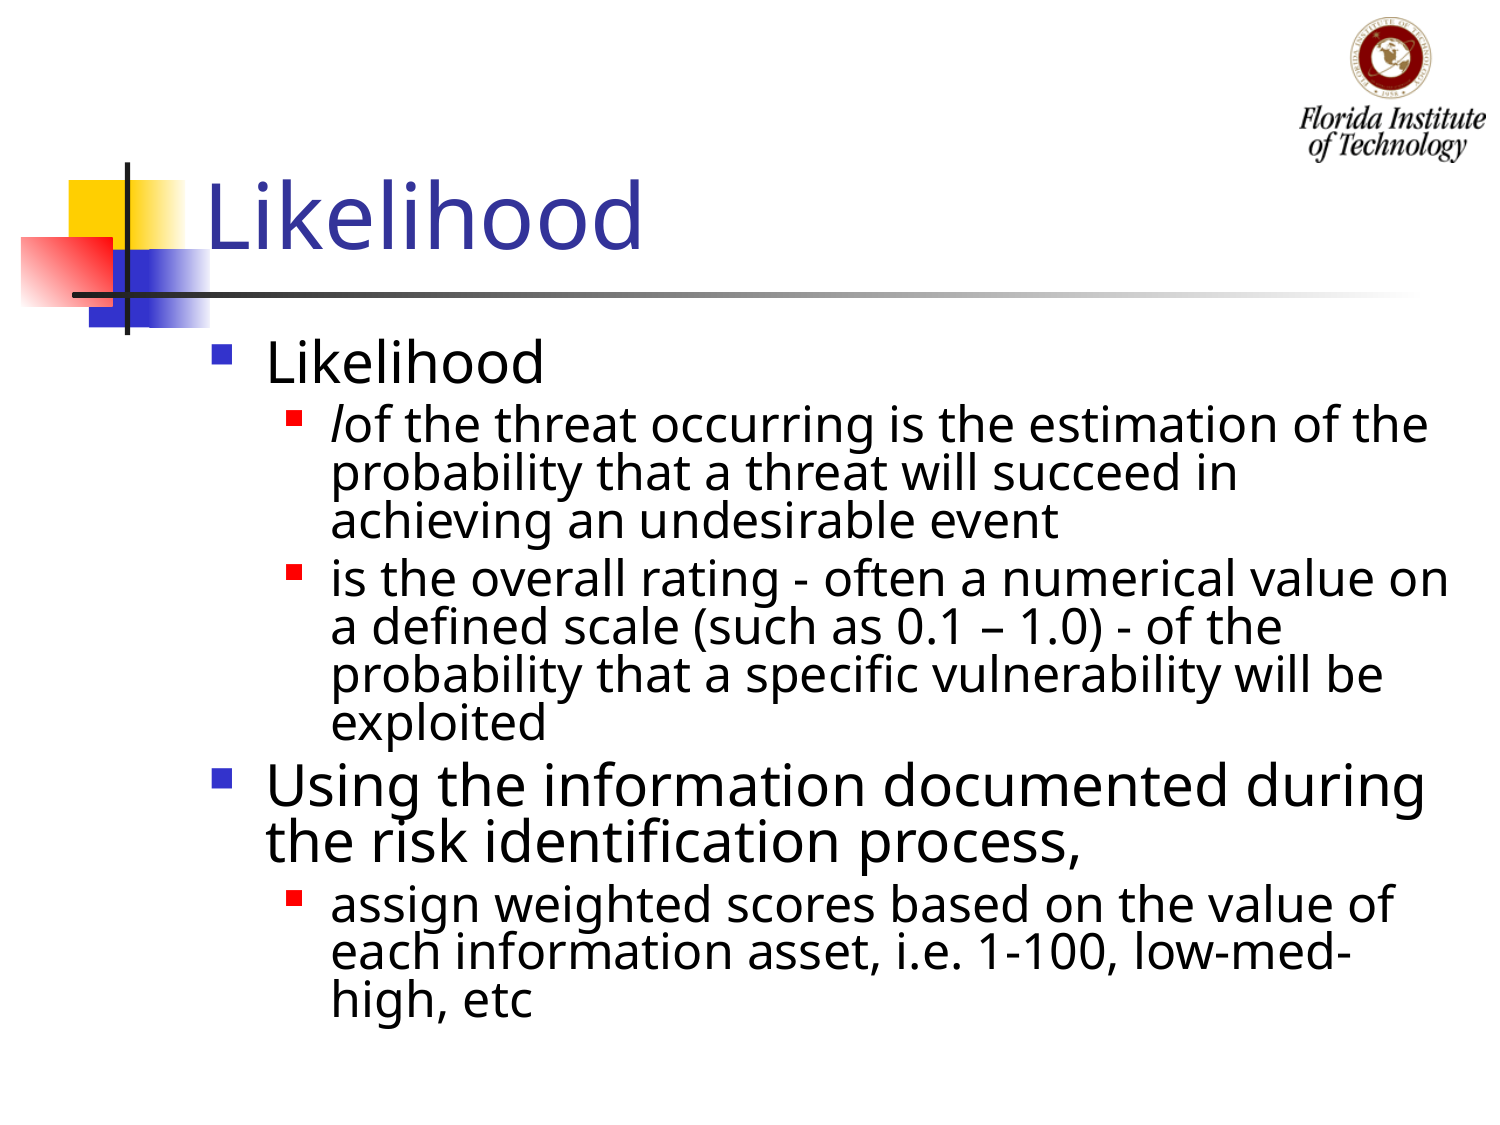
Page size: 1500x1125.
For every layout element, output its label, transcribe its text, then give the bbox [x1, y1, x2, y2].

list Likelihood lof the threat occurring is the estimation of the probability that a threat will succeed in achieving an undesirable event is the overall rating - often a numerical value on a defined scale (such as 0.1 – 1.0) - of the probability that a specific vulnerability will be exploited Using the information documented during the risk identification process, assign weighted scores based on the value of each information asset, i.e. 1-100, low-med-high, etc [193, 330, 1470, 1007]
picture [1299, 17, 1486, 163]
title Likelihood [188, 34, 1468, 276]
